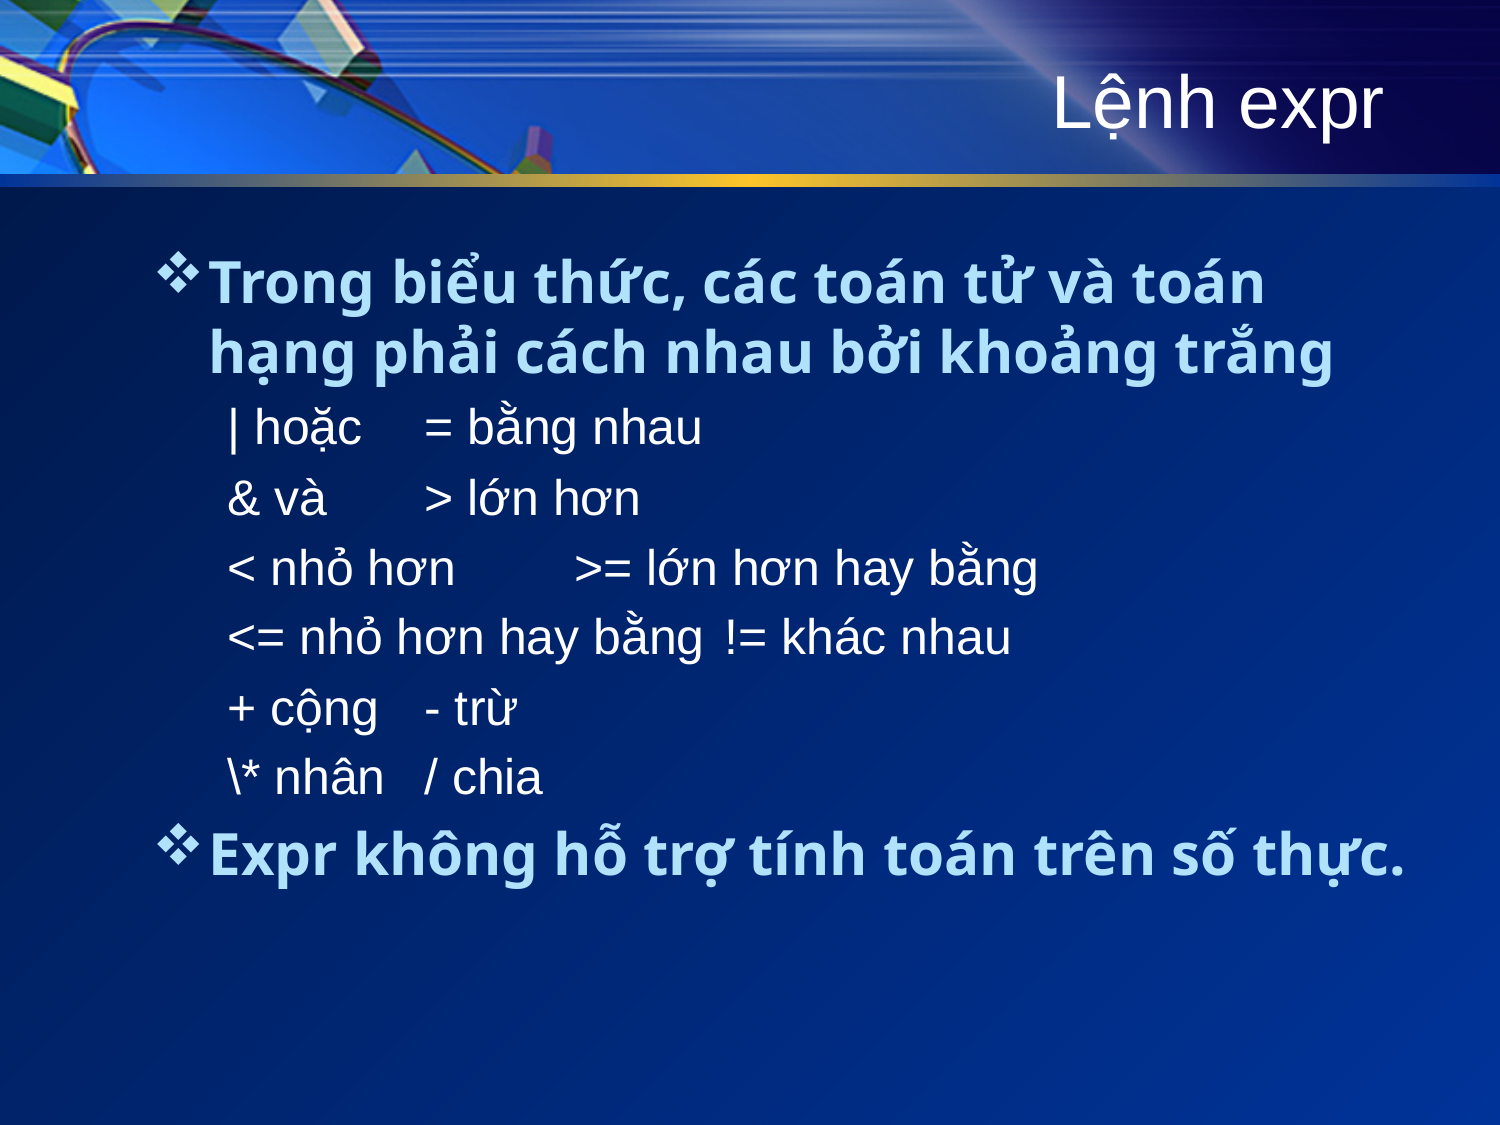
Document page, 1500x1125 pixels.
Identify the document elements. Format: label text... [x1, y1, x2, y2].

list Trong biểu thức, các toán tử và toán hạng phải cách nhau bởi khoảng trắng | hoặc = bằng nhau & và > lớn hơn < nhỏ hơn >= lớn hơn hay bằng <= nhỏ hơn hay bằng != khác nhau + cộng - trừ \* nhân / chia Expr không hỗ trợ tính toán trên số thực. [137, 237, 1426, 1063]
title Lệnh expr [162, 52, 1401, 145]
picture [0, 0, 1500, 175]
